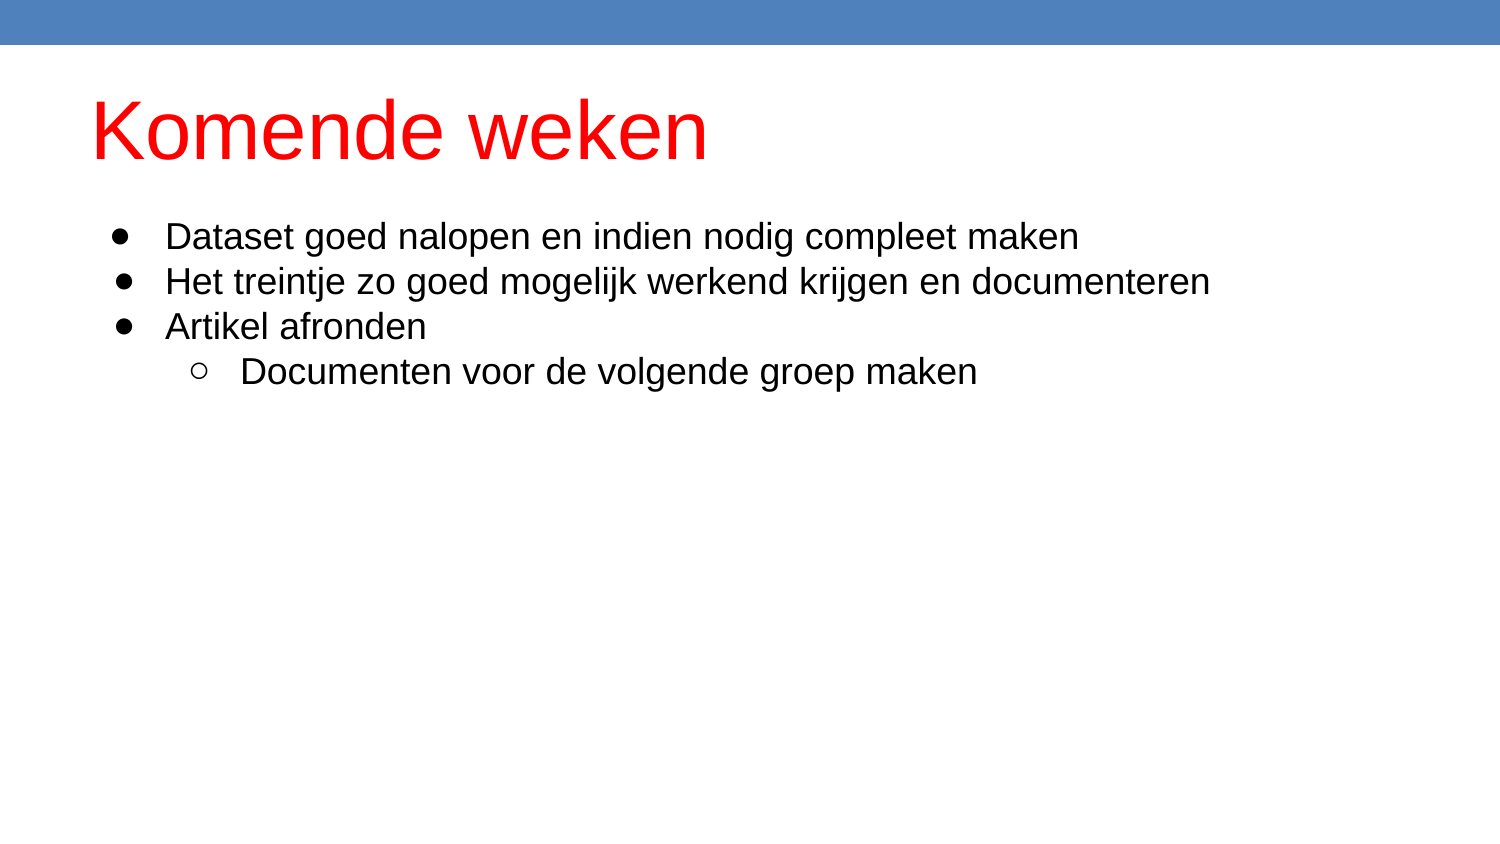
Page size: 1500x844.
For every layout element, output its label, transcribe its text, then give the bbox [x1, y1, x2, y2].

list Dataset goed nalopen en indien nodig compleet maken Het treintje zo goed mogelijk werkend krijgen en documenteren Artikel afronden Documenten voor de volgende groep maken [75, 196, 1425, 797]
title Komende weken [75, 65, 1425, 188]
